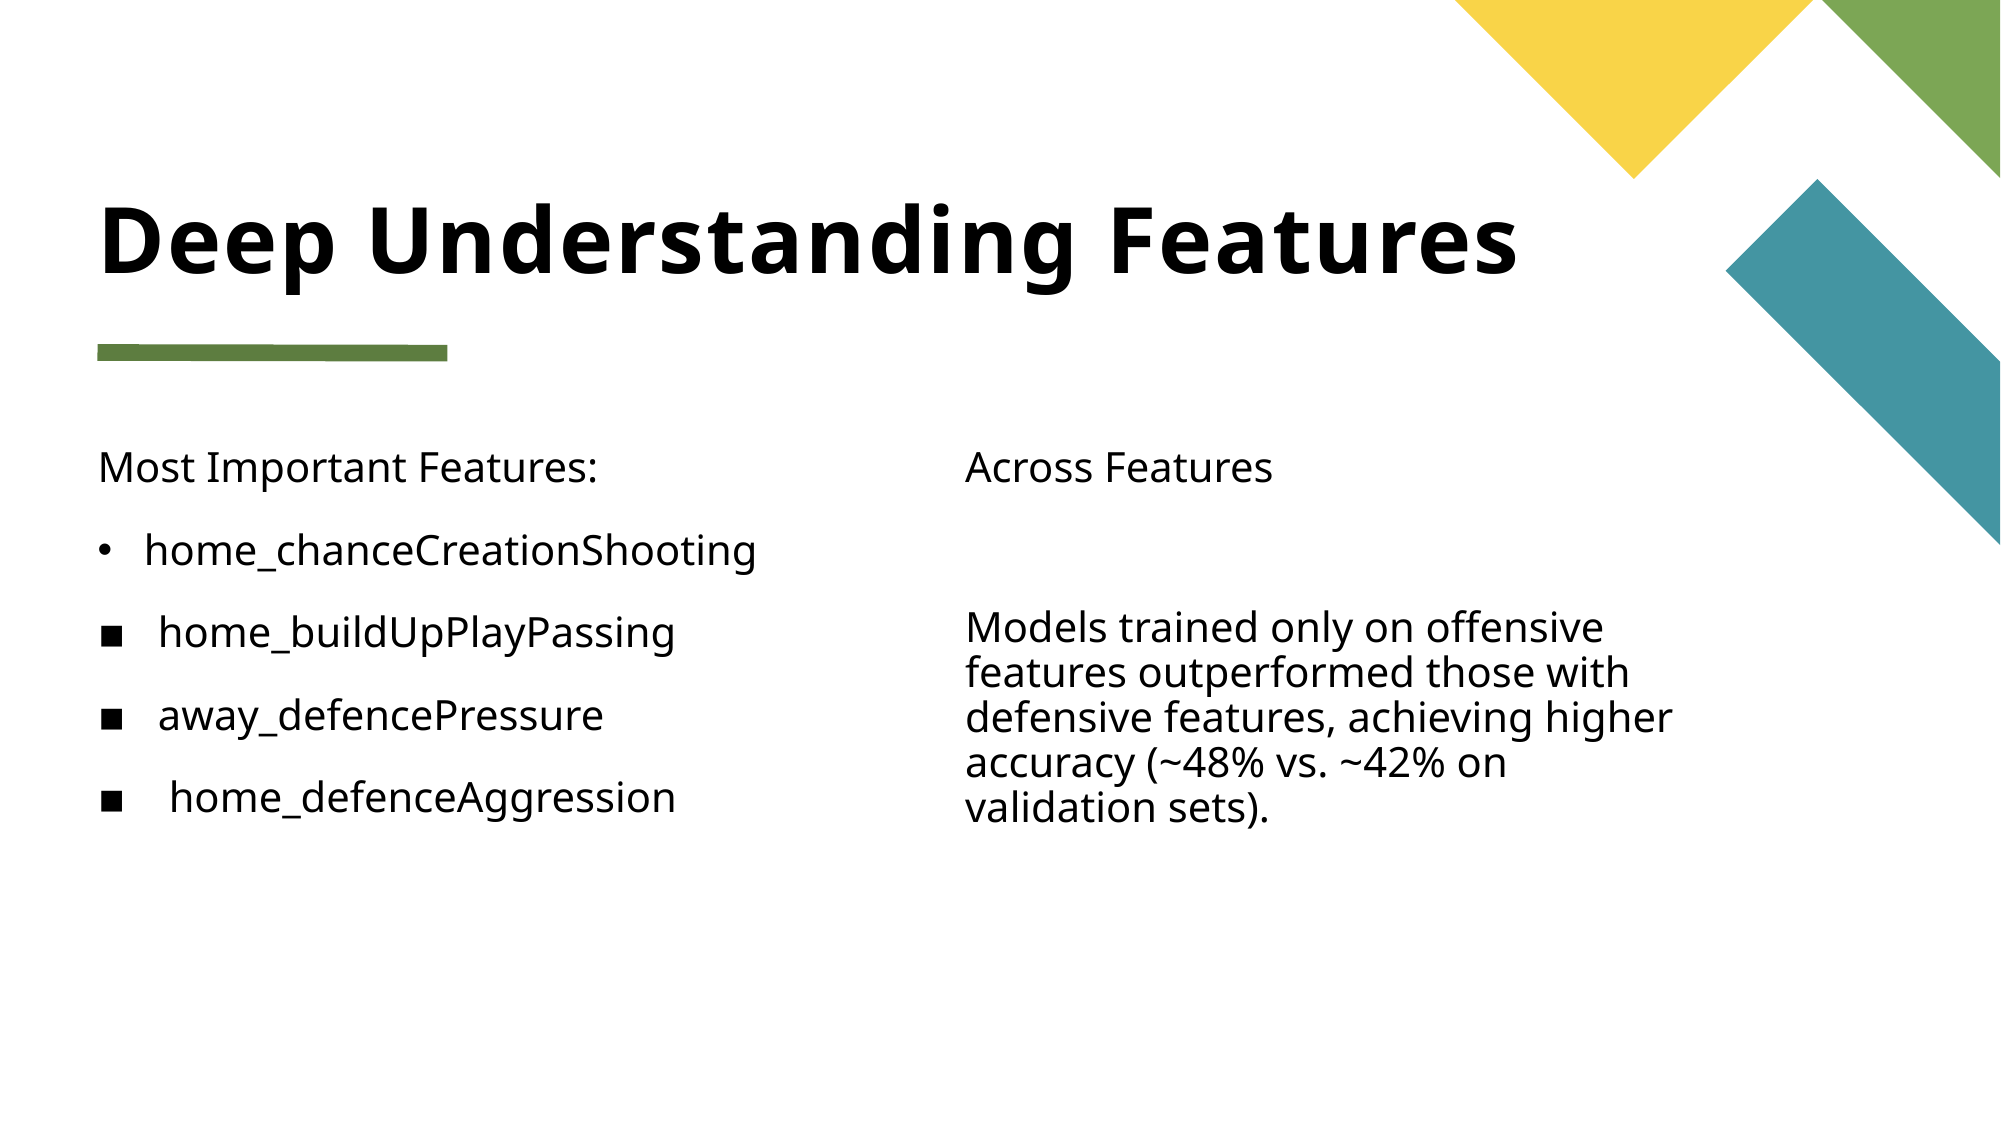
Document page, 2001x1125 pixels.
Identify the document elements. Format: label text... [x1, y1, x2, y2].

title Deep Understanding Features [97, 45, 1702, 291]
list Most Important Features: home_chanceCreationShooting ▪ home_buildUpPlayPassing ▪ away_defencePressure ▪ home_defenceAggression [97, 439, 835, 1030]
list Across Features Models trained only on offensive features outperformed those with defensive features, achieving higher accuracy (~48% vs. ~42% on validation sets). [964, 439, 1702, 1030]
